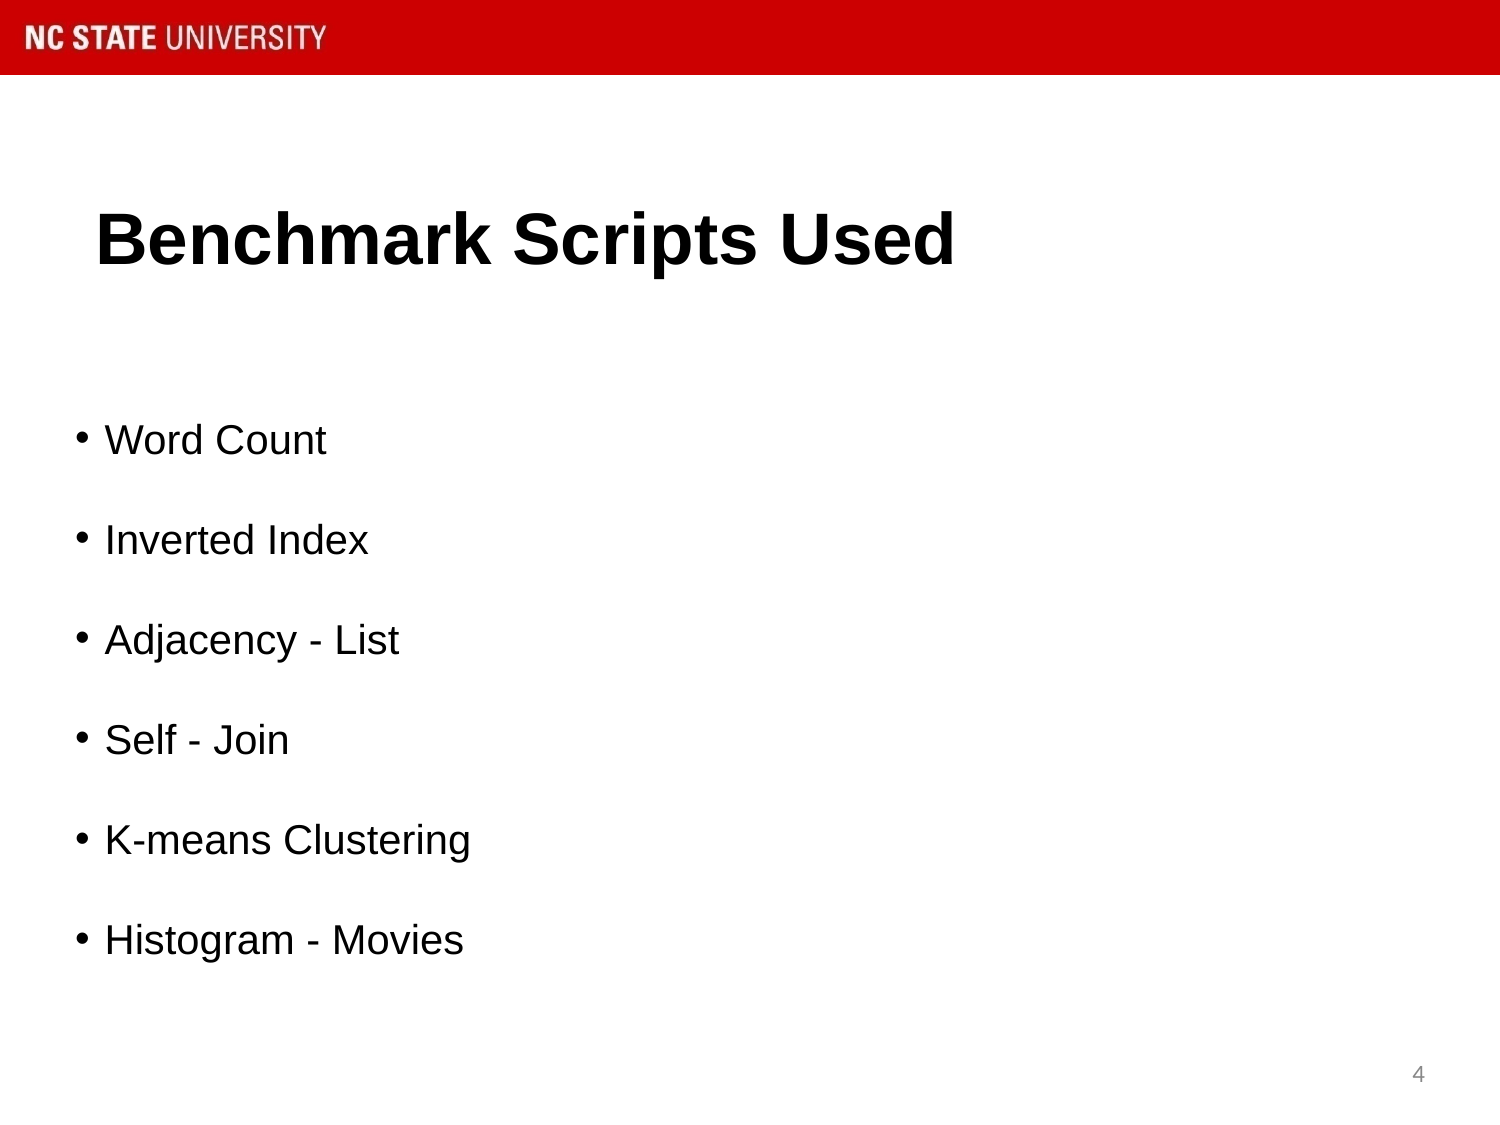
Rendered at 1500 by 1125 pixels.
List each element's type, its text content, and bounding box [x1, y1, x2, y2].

slide_number ‹#› [1074, 1042, 1425, 1103]
picture [0, 0, 1500, 75]
title Benchmark Scripts Used [75, 147, 1425, 323]
list Word Count Inverted Index Adjacency - List Self - Join K-means Clustering Histogram - Movies [75, 362, 1425, 1005]
